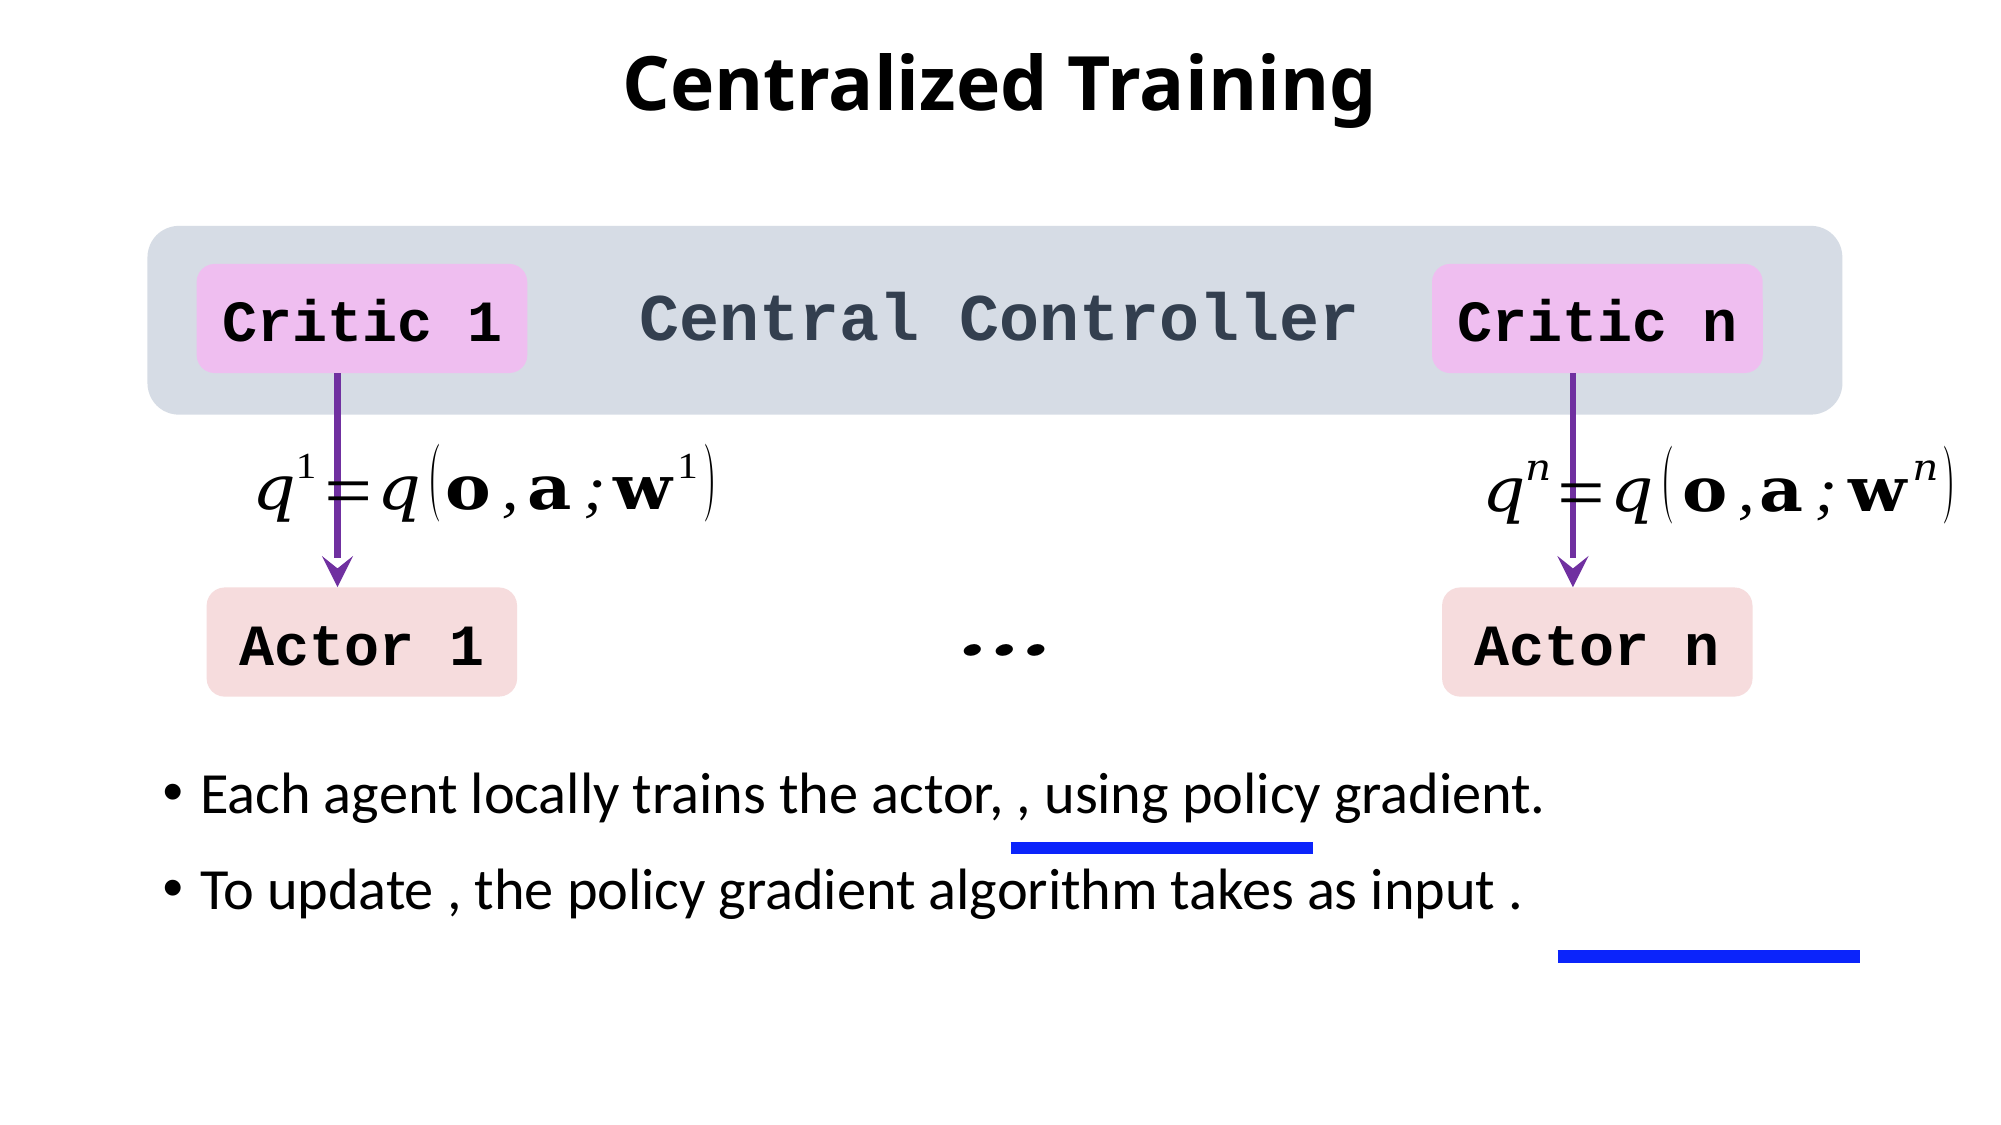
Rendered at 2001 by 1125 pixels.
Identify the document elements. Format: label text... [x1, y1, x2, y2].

text_box Actor n [1441, 588, 1754, 698]
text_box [252, 373, 1957, 588]
title Centralized Training [0, 1, 2000, 172]
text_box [196, 263, 1763, 374]
text_box Actor 1 [205, 586, 519, 698]
text_box [146, 224, 1844, 416]
